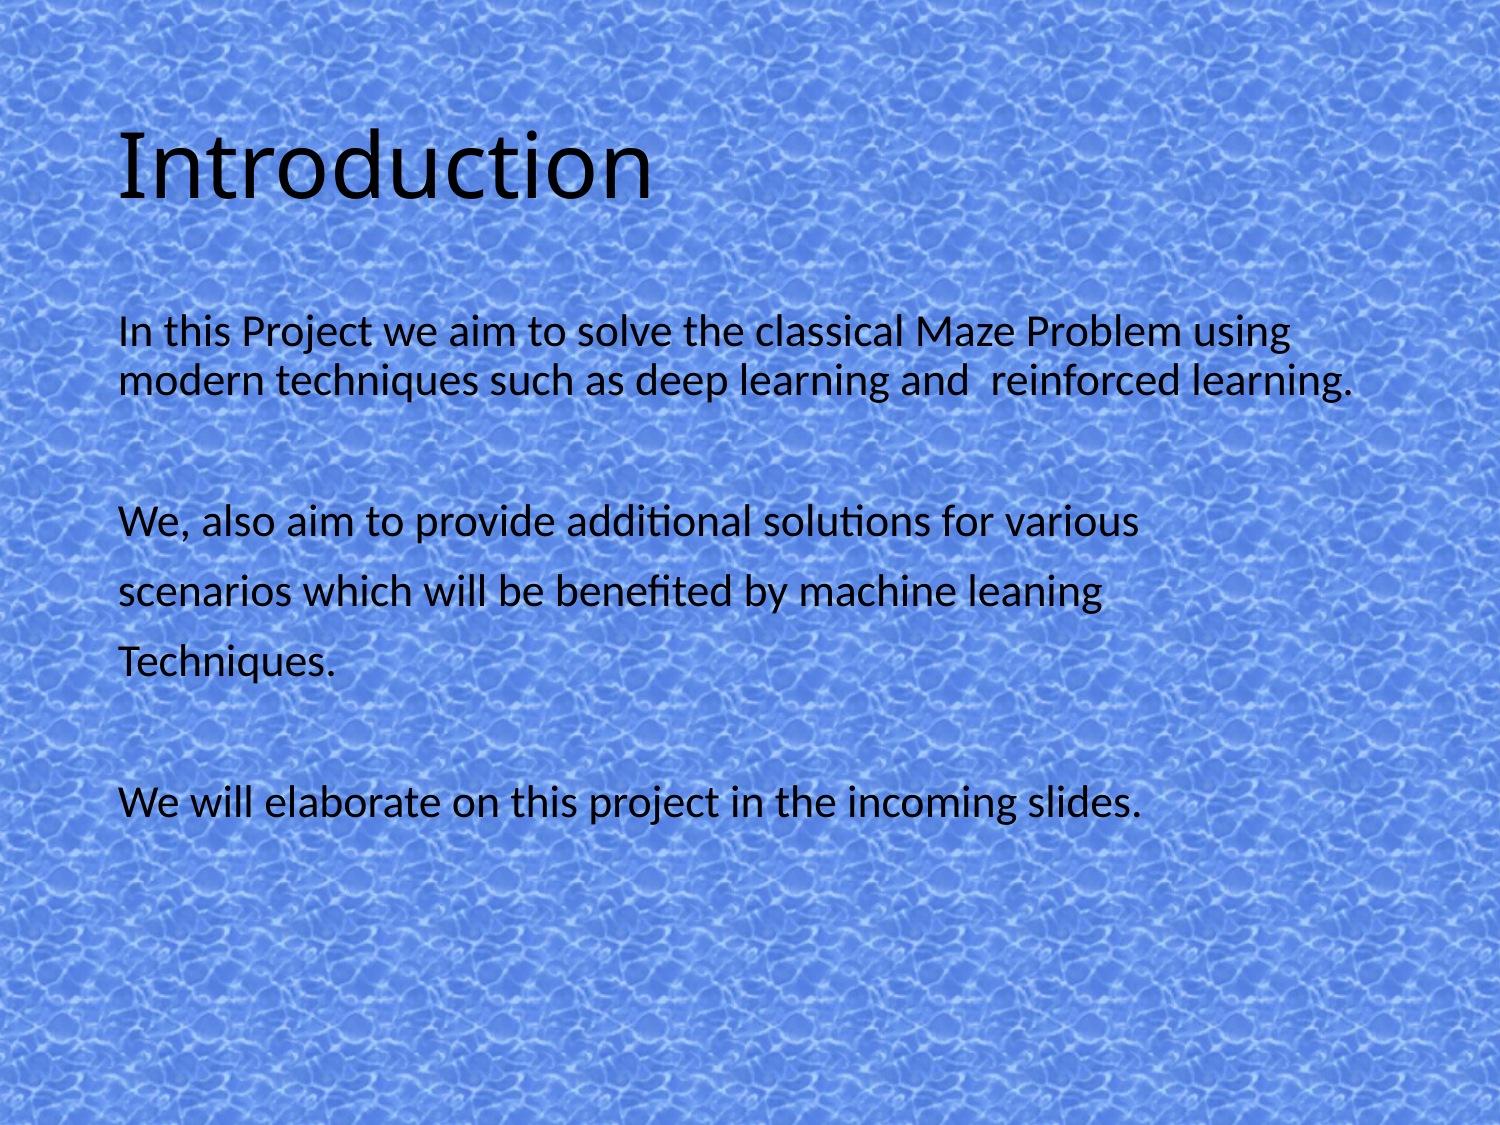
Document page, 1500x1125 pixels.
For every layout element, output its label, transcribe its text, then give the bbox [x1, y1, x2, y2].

text_box In this Project we aim to solve the classical Maze Problem using modern techniques such as deep learning and reinforced learning. We, also aim to provide additional solutions for various scenarios which will be benefited by machine leaning Techniques. We will elaborate on this project in the incoming slides. [103, 299, 1397, 1014]
text_box Introduction [103, 59, 1397, 278]
picture [0, 0, 1500, 1125]
